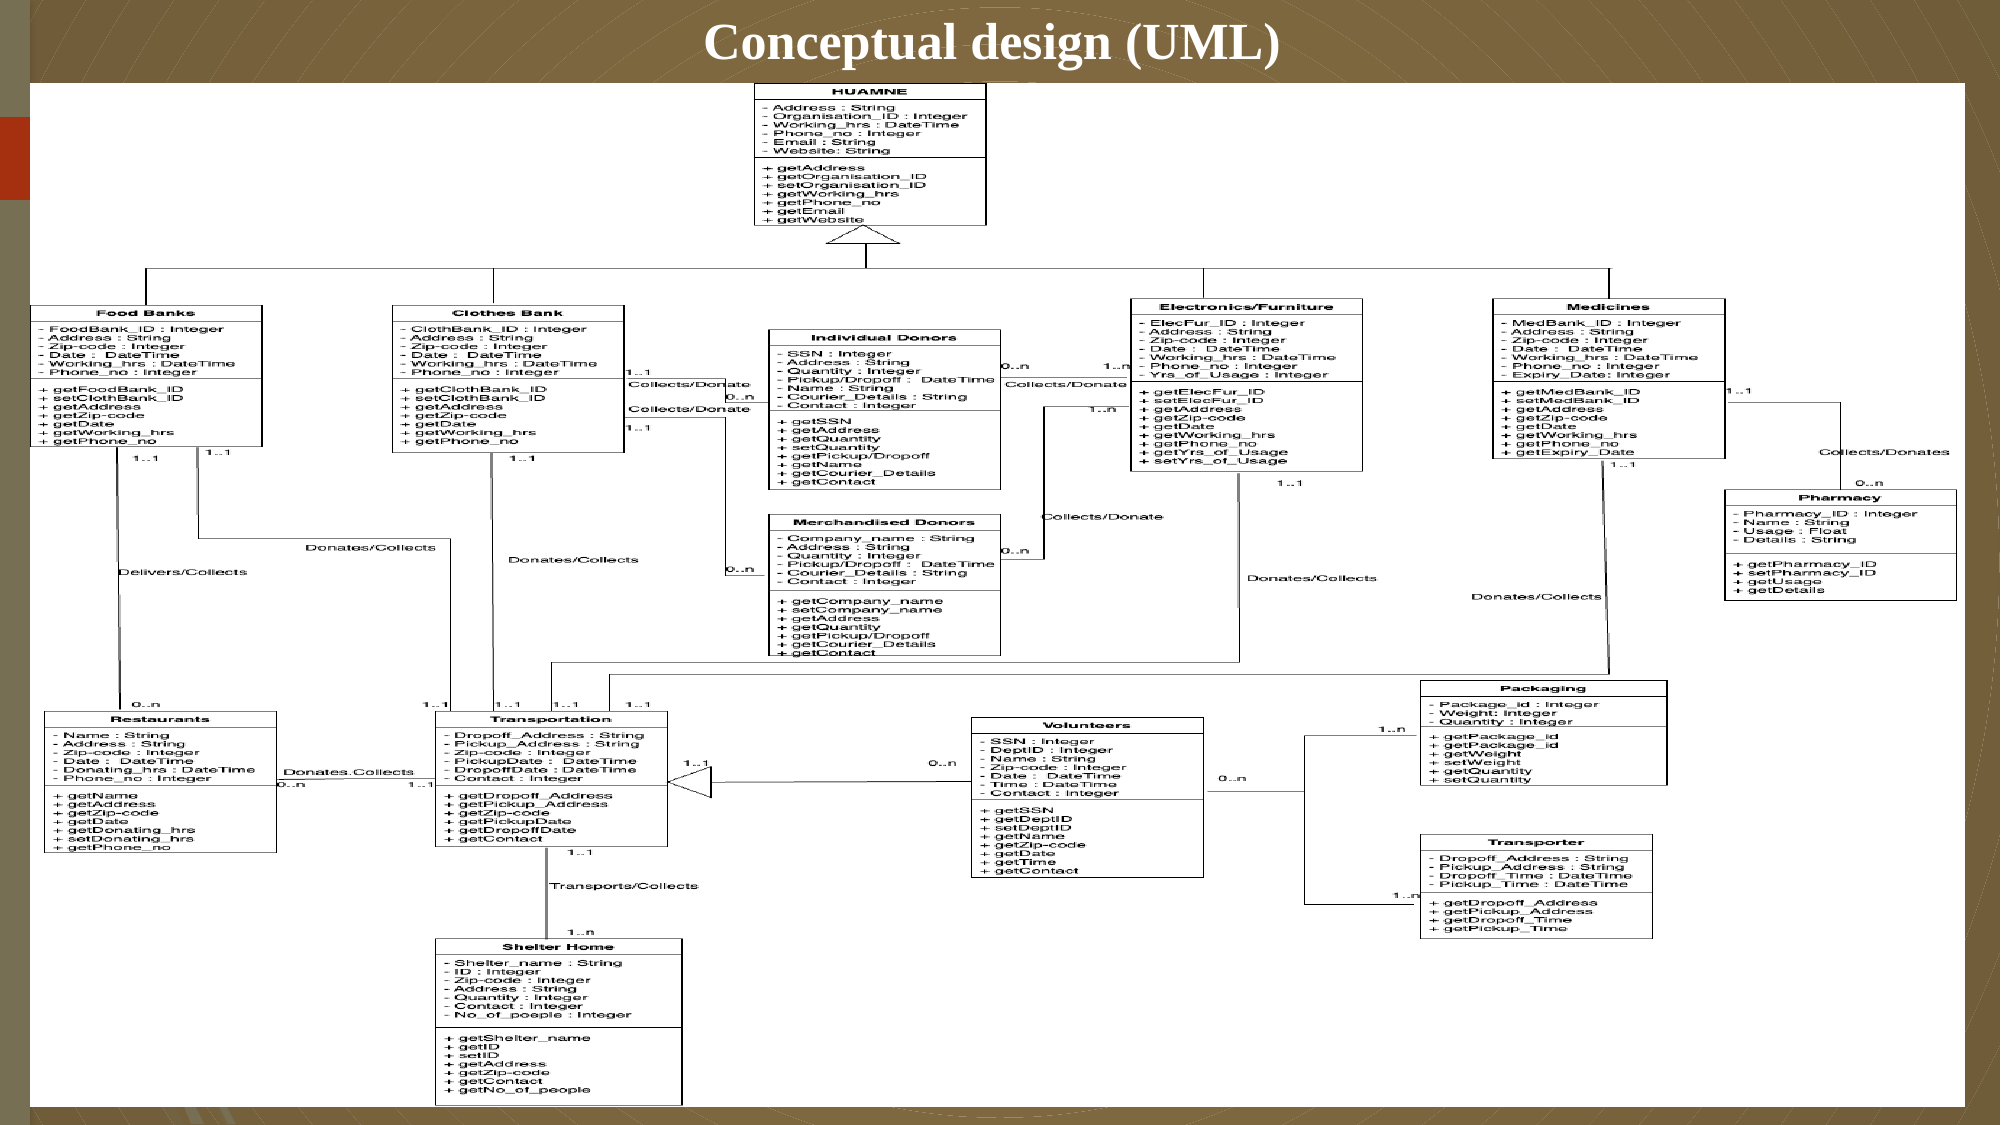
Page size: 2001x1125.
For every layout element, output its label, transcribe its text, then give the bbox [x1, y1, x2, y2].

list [29, 83, 1966, 1107]
title Conceptual design (UML) [48, 0, 1780, 82]
